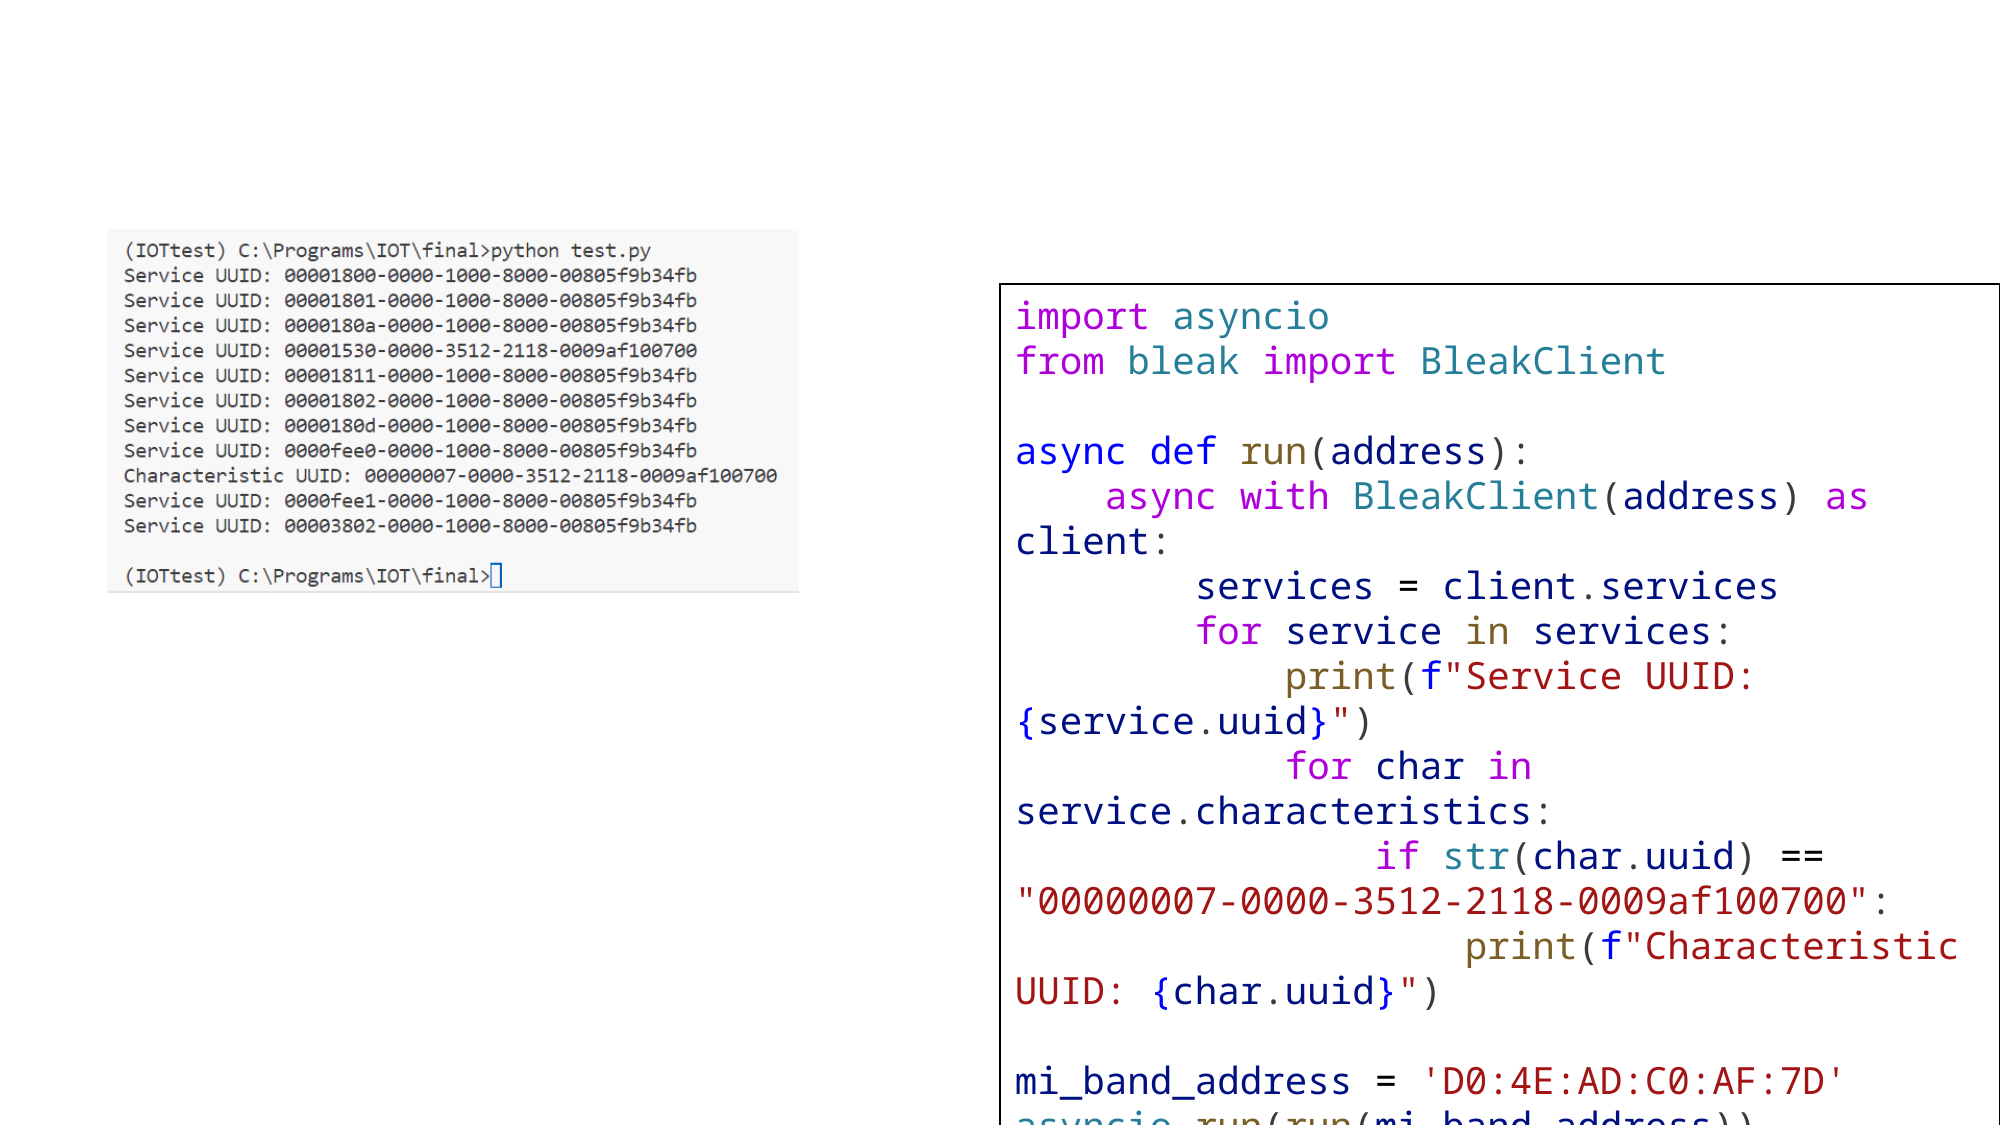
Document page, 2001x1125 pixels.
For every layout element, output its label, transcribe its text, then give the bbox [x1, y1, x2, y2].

text_box import asyncio from bleak import BleakClient async def run(address): async with BleakClient(address) as client: services = client.services for service in services: print(f"Service UUID: {service.uuid}") for char in service.characteristics: if str(char.uuid) == "00000007-0000-3512-2118-0009af100700": print(f"Characteristic UUID: {char.uuid}") mi_band_address = 'D0:4E:AD:C0:AF:7D' asyncio.run(run(mi_band_address)) [999, 283, 2000, 1125]
picture [107, 229, 799, 593]
